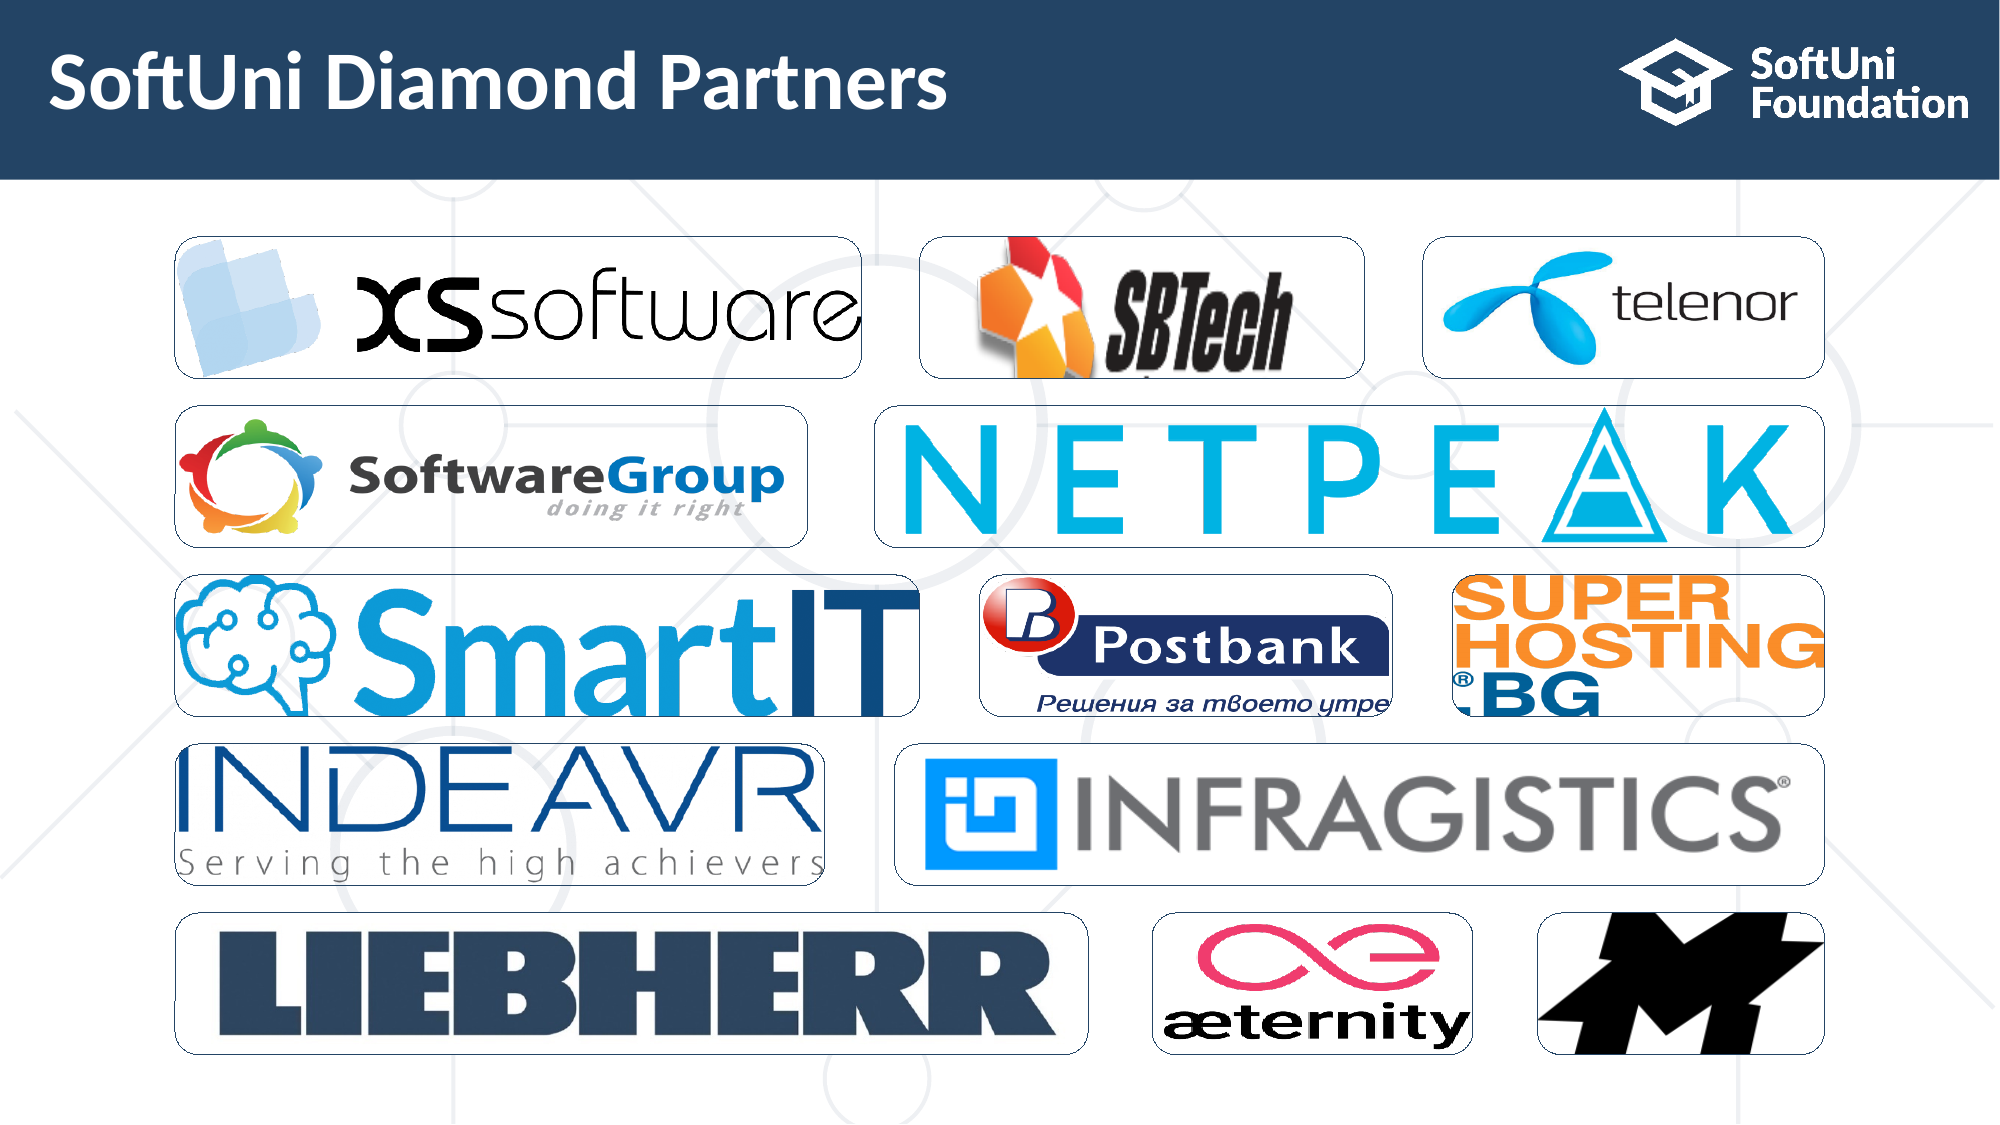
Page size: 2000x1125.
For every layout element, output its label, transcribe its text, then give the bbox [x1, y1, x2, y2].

picture [174, 236, 862, 379]
title SoftUni Diamond Partners [31, 16, 1591, 162]
picture [263, 574, 920, 717]
picture [174, 743, 826, 886]
picture [295, 647, 305, 656]
picture [894, 743, 1825, 886]
picture [919, 236, 1365, 379]
picture [611, 706, 633, 717]
picture [174, 405, 809, 548]
picture [1537, 912, 1825, 1055]
picture [979, 574, 1393, 717]
picture [174, 574, 287, 717]
picture [1451, 574, 1825, 717]
picture [233, 661, 243, 670]
picture [516, 642, 545, 717]
picture [595, 678, 625, 702]
picture [1151, 912, 1474, 1055]
picture [223, 615, 232, 625]
picture [184, 585, 329, 710]
picture [466, 642, 495, 717]
picture [264, 614, 273, 625]
picture [873, 405, 1825, 548]
picture [1422, 236, 1825, 379]
picture [1618, 38, 1968, 126]
picture [174, 912, 1089, 1055]
